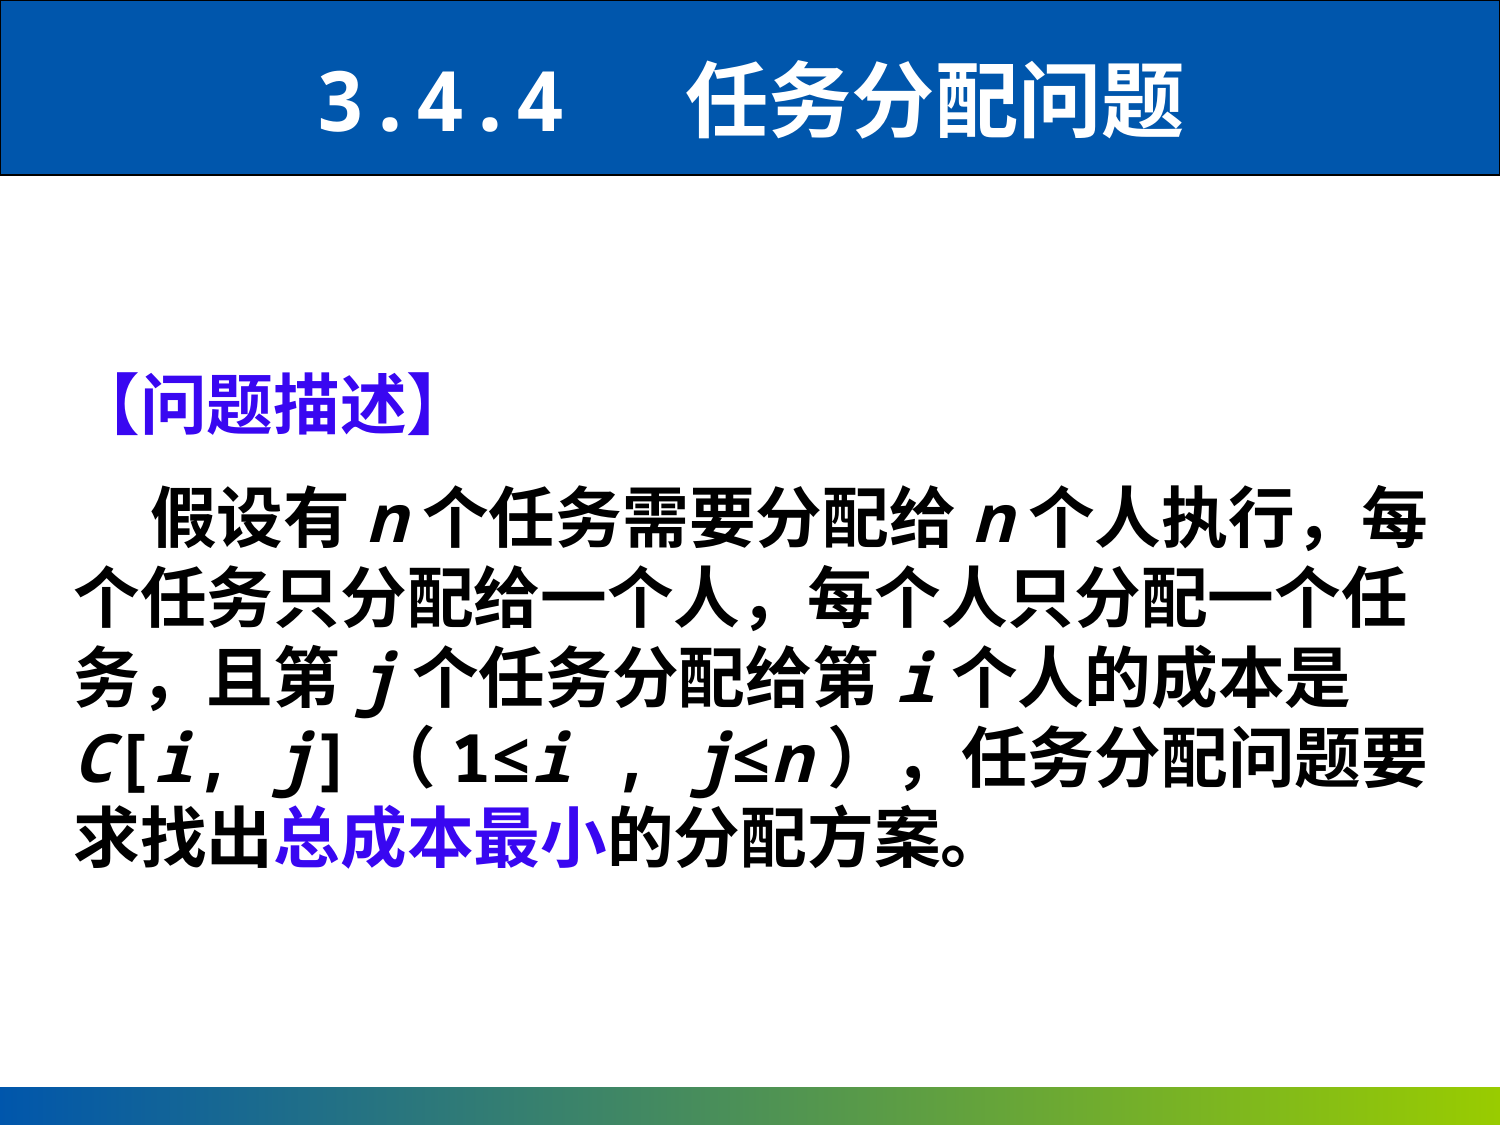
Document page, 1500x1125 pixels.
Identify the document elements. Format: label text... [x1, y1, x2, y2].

text_box 【问题描述】 假设有n个任务需要分配给n个人执行，每个任务只分配给一个人，每个人只分配一个任务，且第j个任务分配给第i个人的成本是C[i, j]（1≤i , j≤n），任务分配问题要求找出总成本最小的分配方案。 [58, 355, 1455, 884]
text_box 3.4.4 任务分配问题 [299, 40, 1200, 156]
